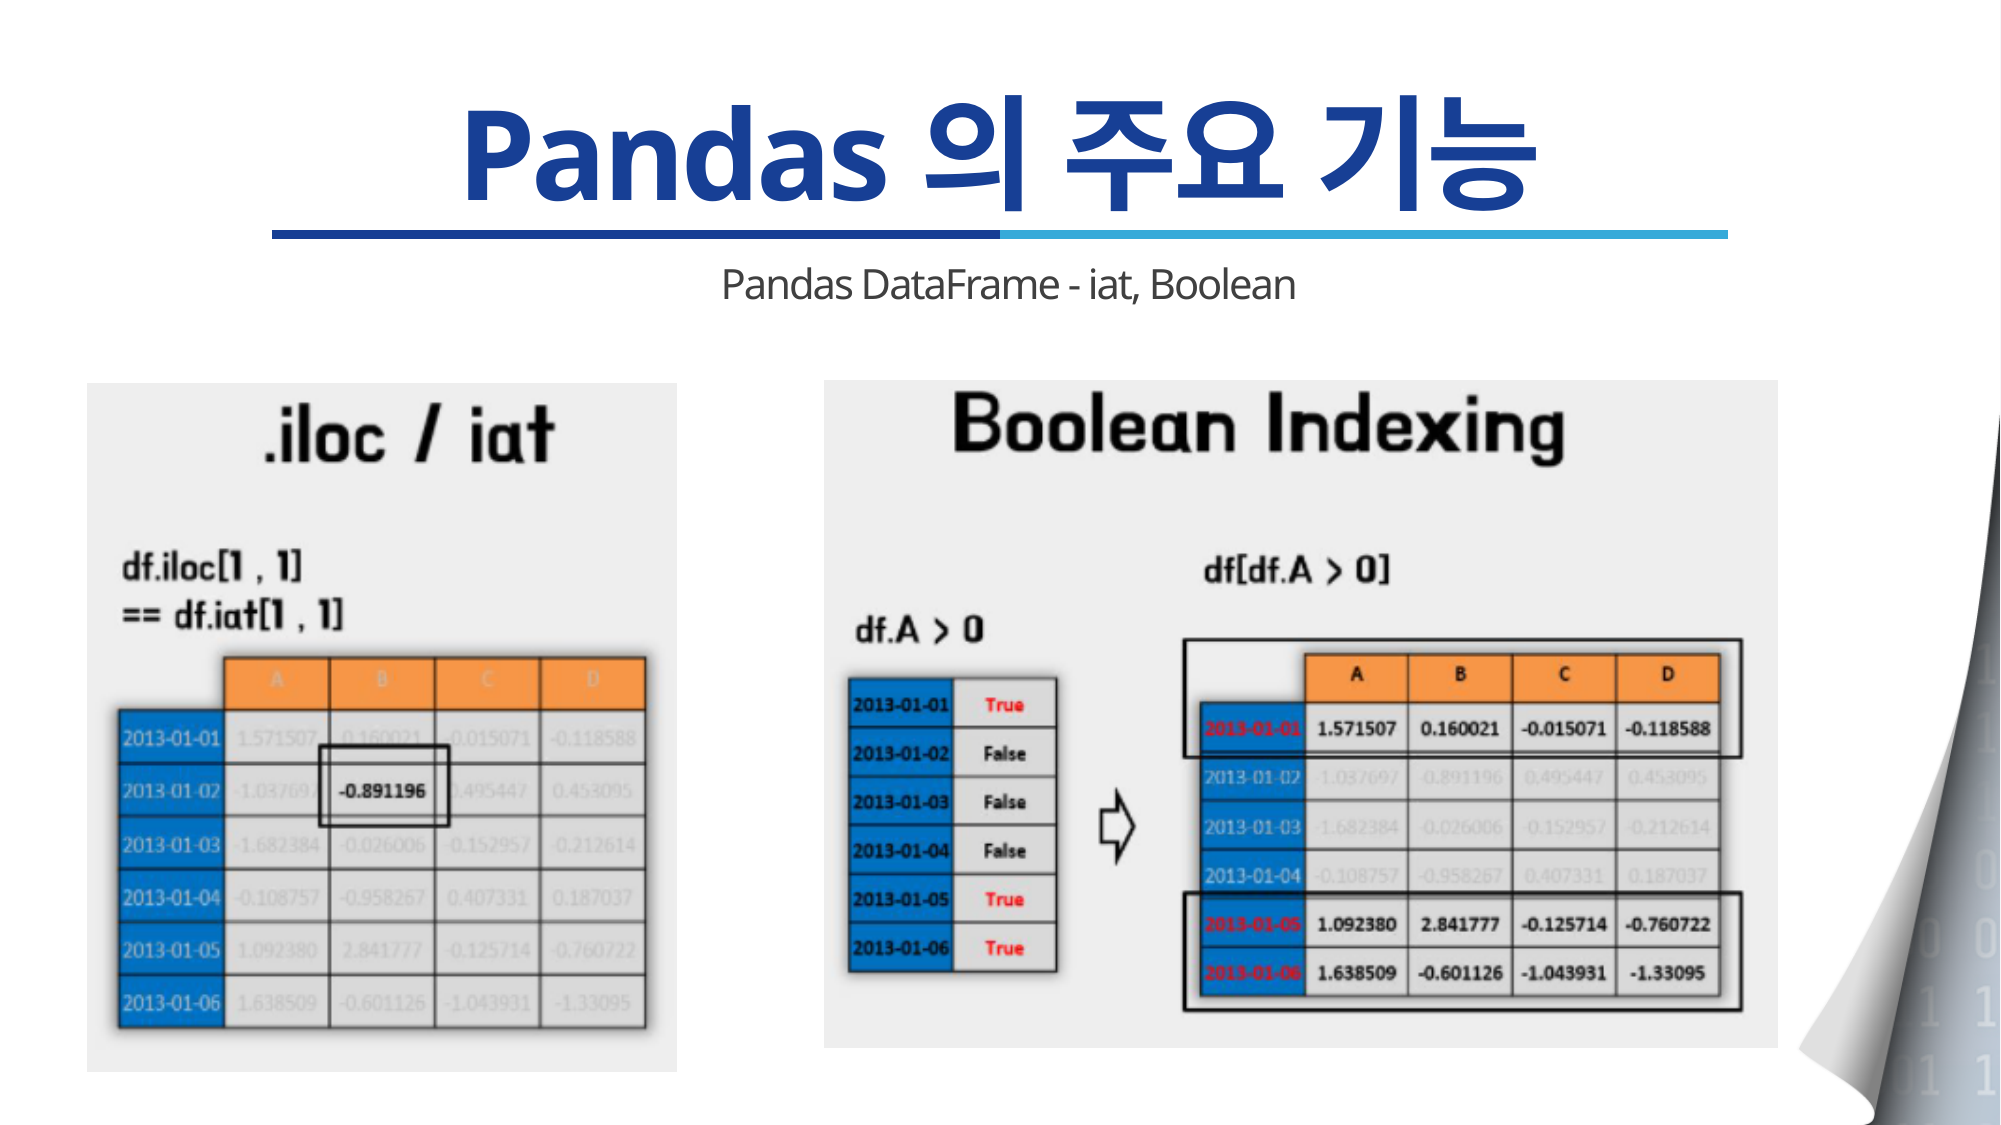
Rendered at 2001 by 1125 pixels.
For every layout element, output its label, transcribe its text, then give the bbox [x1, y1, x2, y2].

list Pandas DataFrame - iat, Boolean [0, 256, 2000, 312]
picture [0, 0, 2001, 1125]
title Pandas의 주요 기능 [0, 84, 2000, 220]
